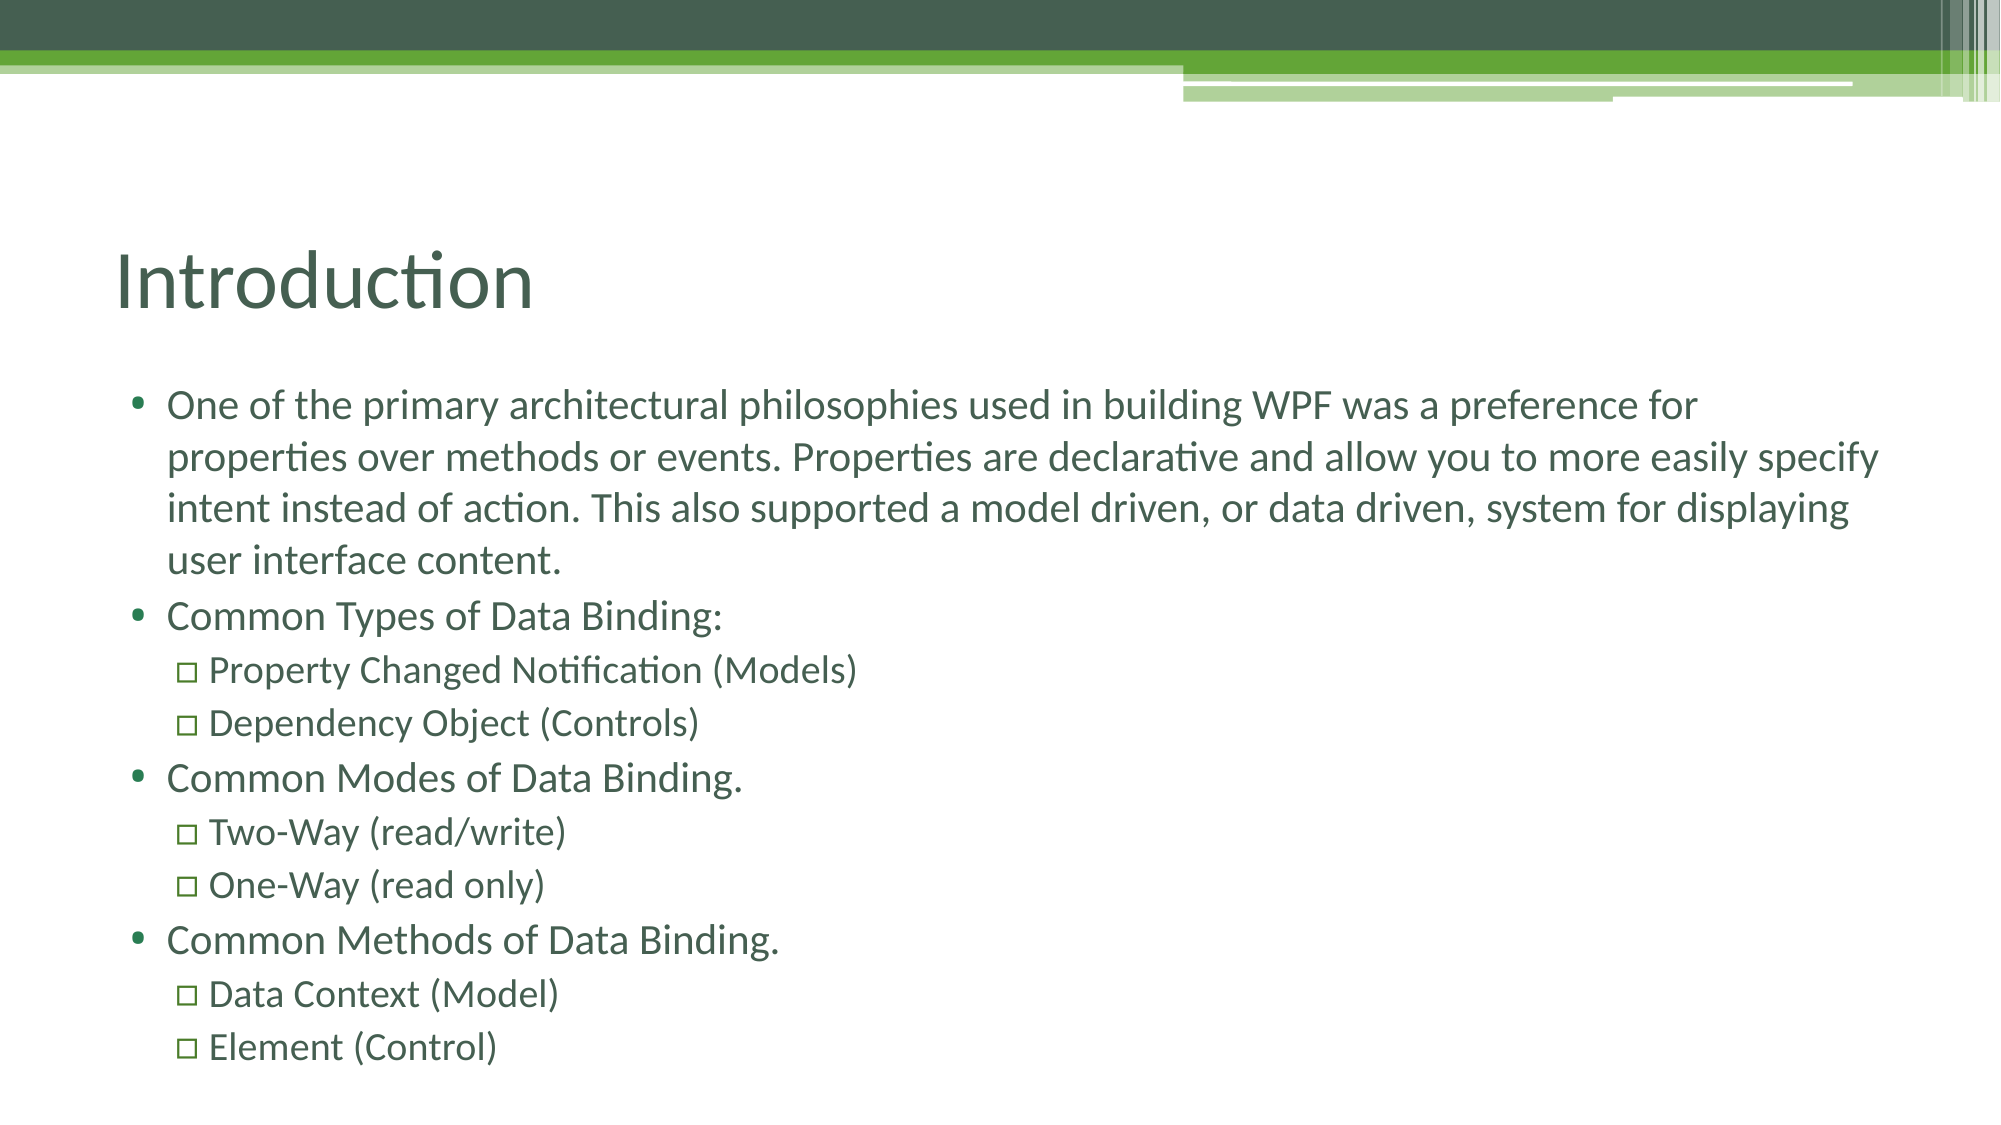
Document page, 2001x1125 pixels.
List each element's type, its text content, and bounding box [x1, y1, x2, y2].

list One of the primary architectural philosophies used in building WPF was a preference for properties over methods or events. Properties are declarative and allow you to more easily specify intent instead of action. This also supported a model driven, or data driven, system for displaying user interface content. Common Types of Data Binding: Property Changed Notification (Models) Dependency Object (Controls) Common Modes of Data Binding. Two-Way (read/write) One-Way (read only) Common Methods of Data Binding. Data Context (Model) Element (Control) [99, 368, 1900, 1079]
title Introduction [99, 187, 1900, 363]
